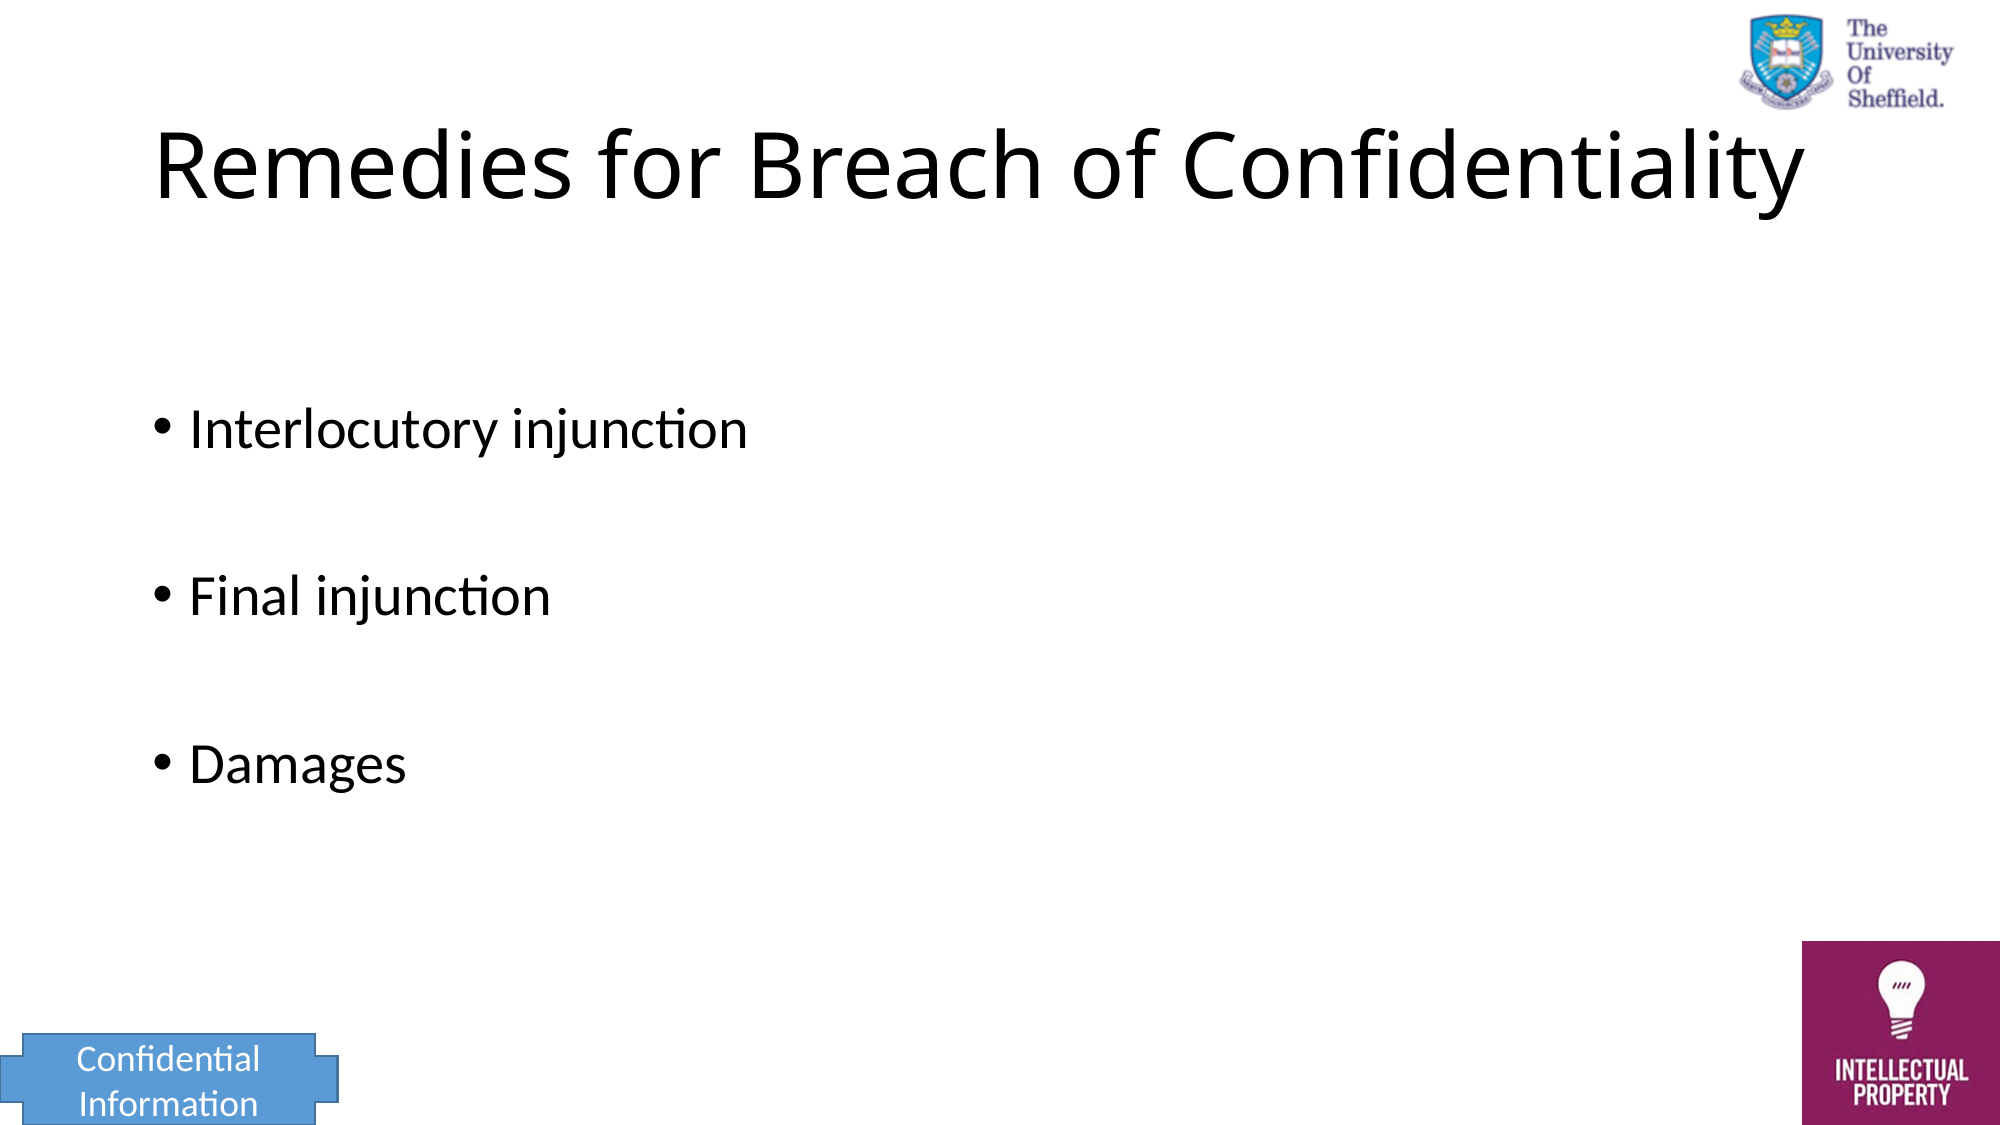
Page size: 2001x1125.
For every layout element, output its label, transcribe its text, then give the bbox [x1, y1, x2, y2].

picture [1801, 941, 2000, 1125]
picture [1705, 0, 2000, 125]
list Interlocutory injunction Final injunction Damages [137, 299, 1863, 1014]
text_box Confidential Information [0, 1033, 339, 1125]
title Remedies for Breach of Confidentiality [137, 59, 1863, 278]
